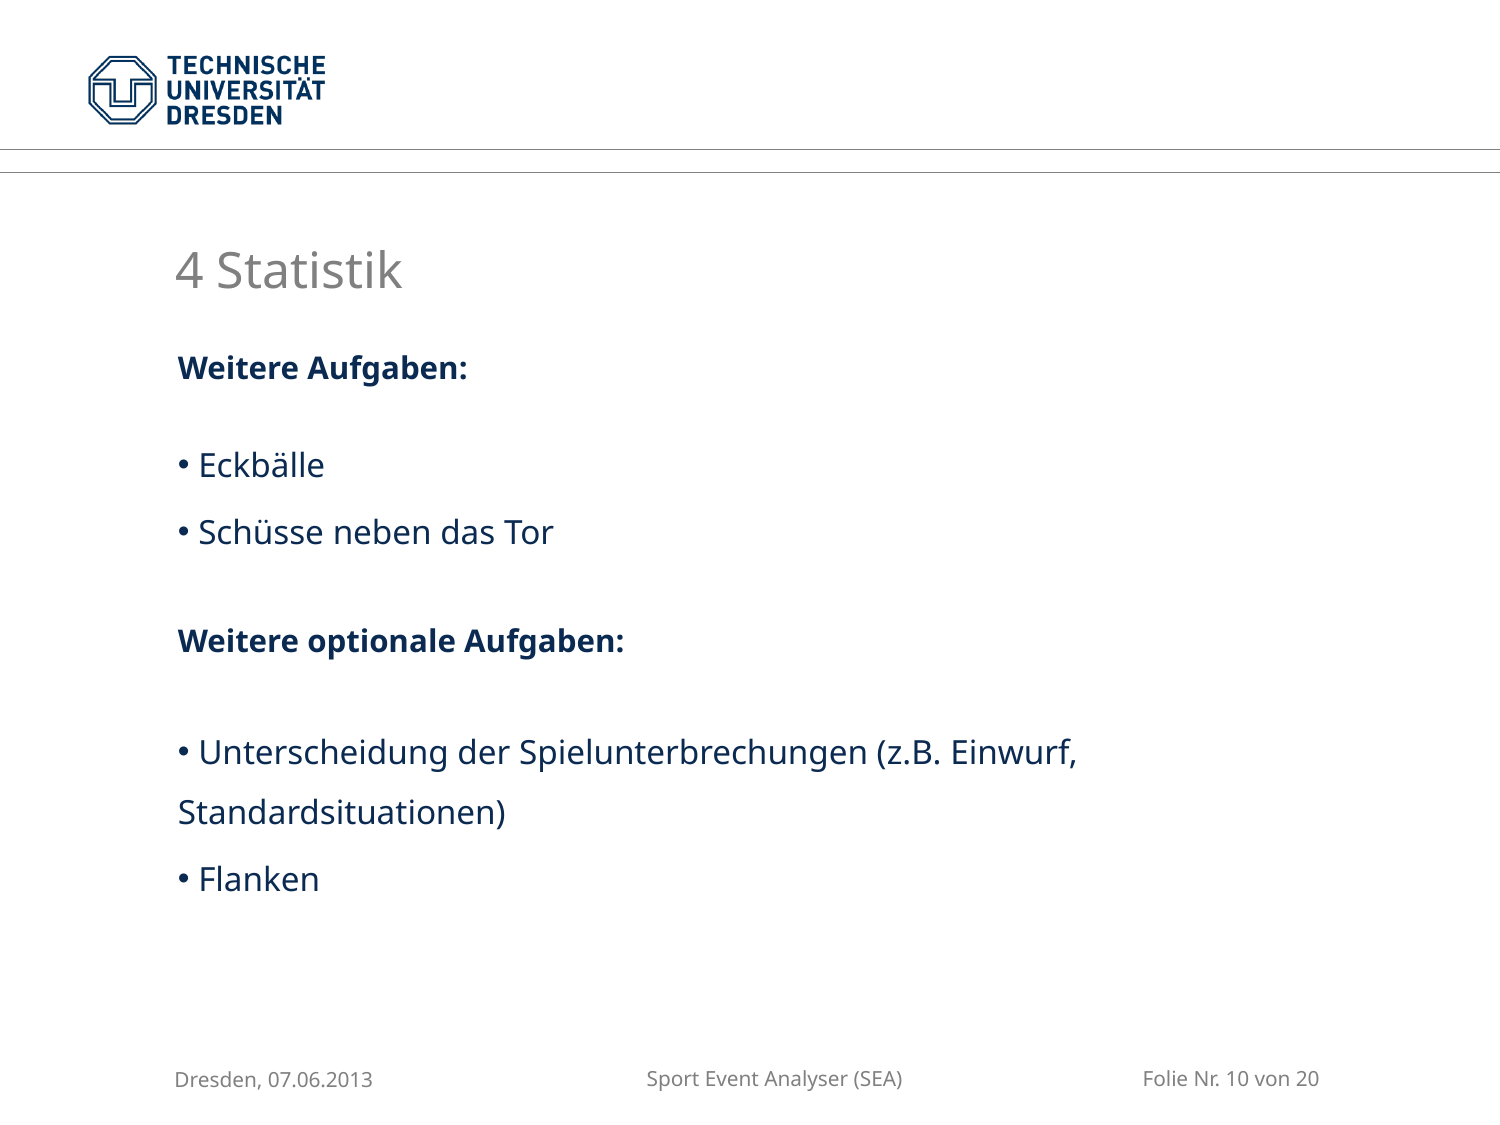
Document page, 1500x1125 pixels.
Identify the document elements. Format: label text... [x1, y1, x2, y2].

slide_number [159, 1048, 510, 1109]
title 4 Statistik [160, 237, 1392, 300]
list Weitere Aufgaben: Eckbälle Schüsse neben das Tor Weitere optionale Aufgaben: Unterscheidung der Spielunterbrechungen (z.B. Einwurf, Standardsituationen) Flanken [162, 340, 1224, 988]
picture [88, 54, 325, 125]
